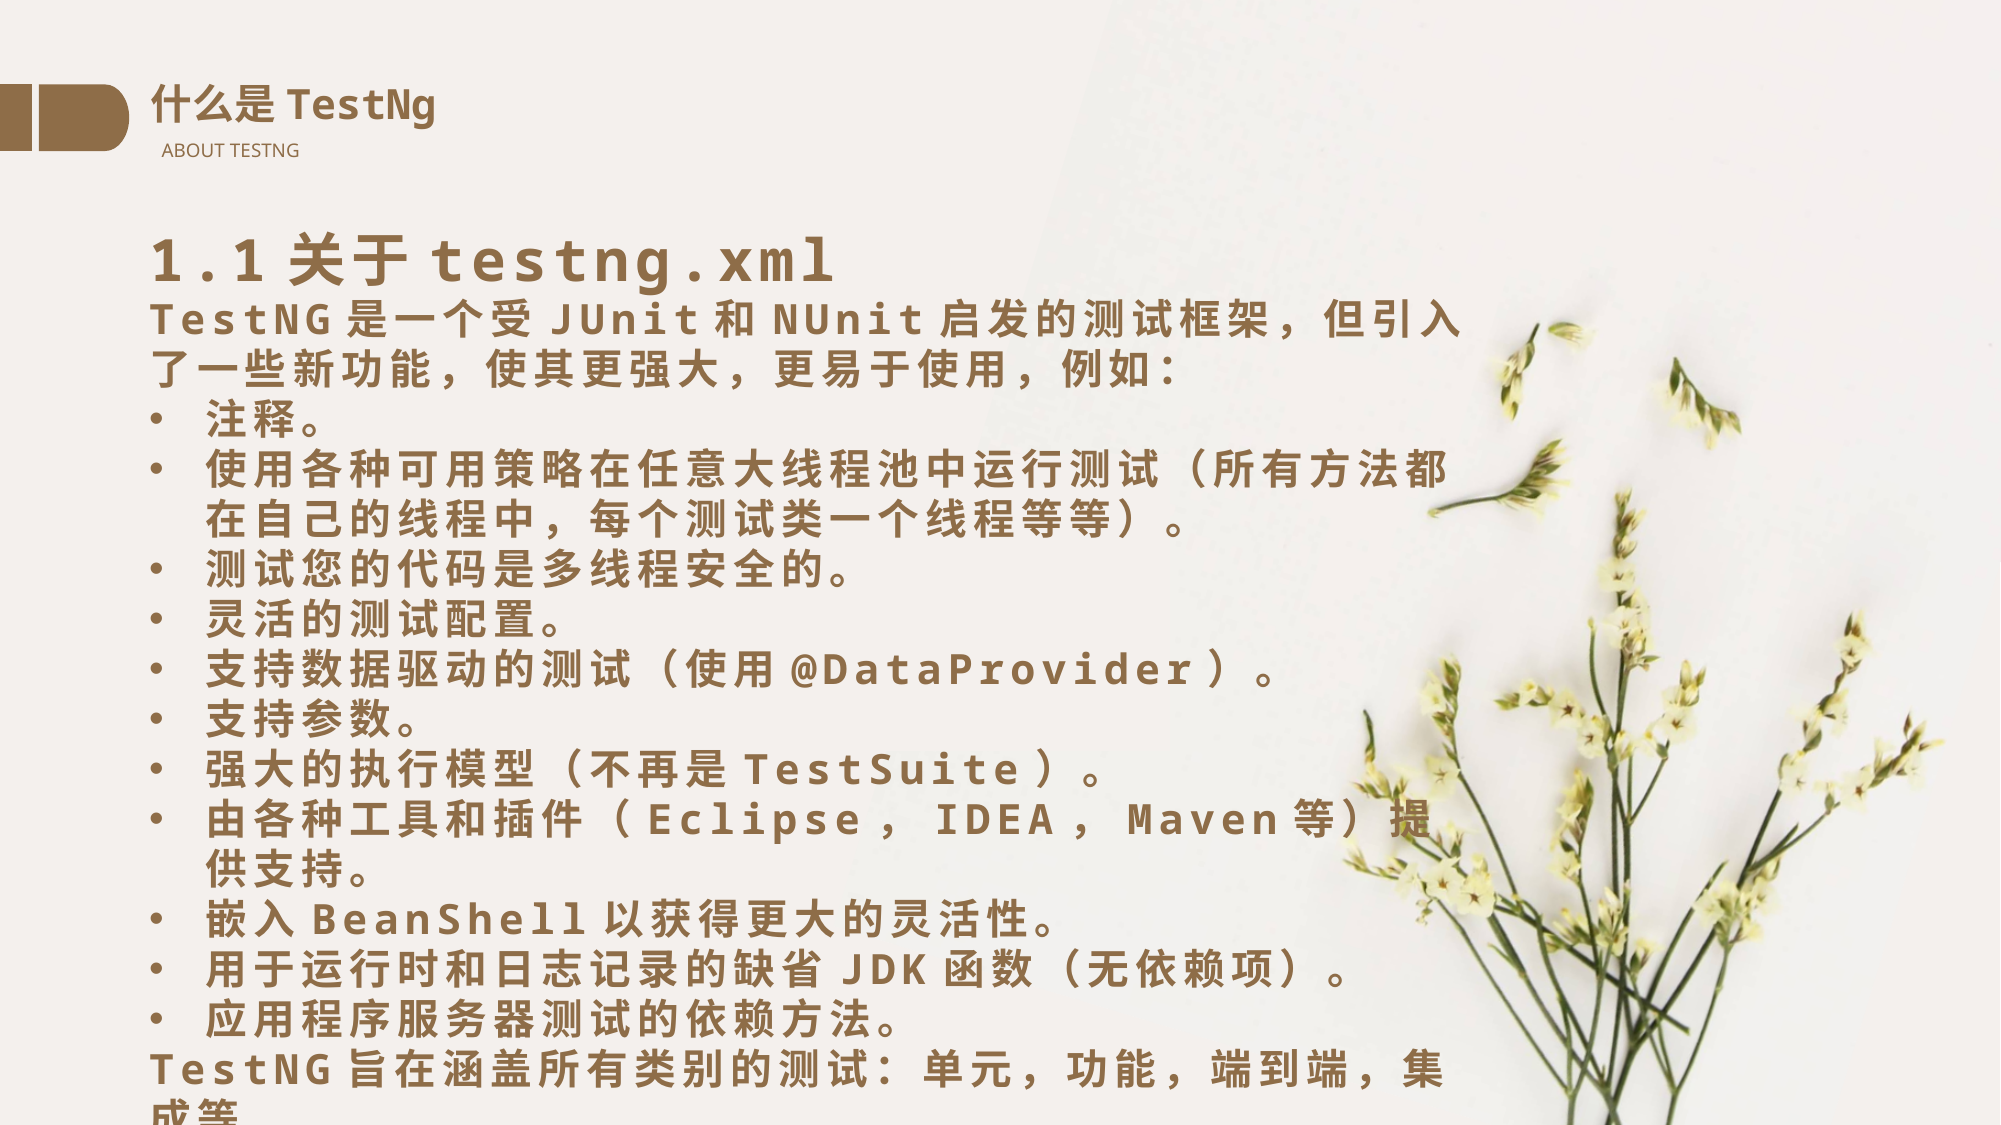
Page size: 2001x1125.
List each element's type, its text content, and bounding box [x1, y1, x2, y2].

picture [827, 0, 2001, 1125]
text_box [0, 70, 545, 169]
text_box 1.1关于testng.xml TestNG是一个受JUnit和NUnit启发的测试框架，但引入了一些新功能，使其更强大，更易于使用，例如： 注释。 使用各种可用策略在任意大线程池中运行测试（所有方法都在自己的线程中，每个测试类一个线程等等）。 测试您的代码是多线程安全的。 灵活的测试配置。 支持数据驱动的测试（使用@DataProvider）。 支持参数。 强大的执行模型（不再是TestSuite）。 由各种工具和插件（Eclipse，IDEA，Maven等）提供支持。 嵌入BeanShell以获得更大的灵活性。 用于运行时和日志记录的缺省JDK函数（无依赖项）。 应用程序服务器测试的依赖方法。 TestNG旨在涵盖所有类别的测试：单元，功能，端到端，集成等...... [134, 95, 1500, 1125]
